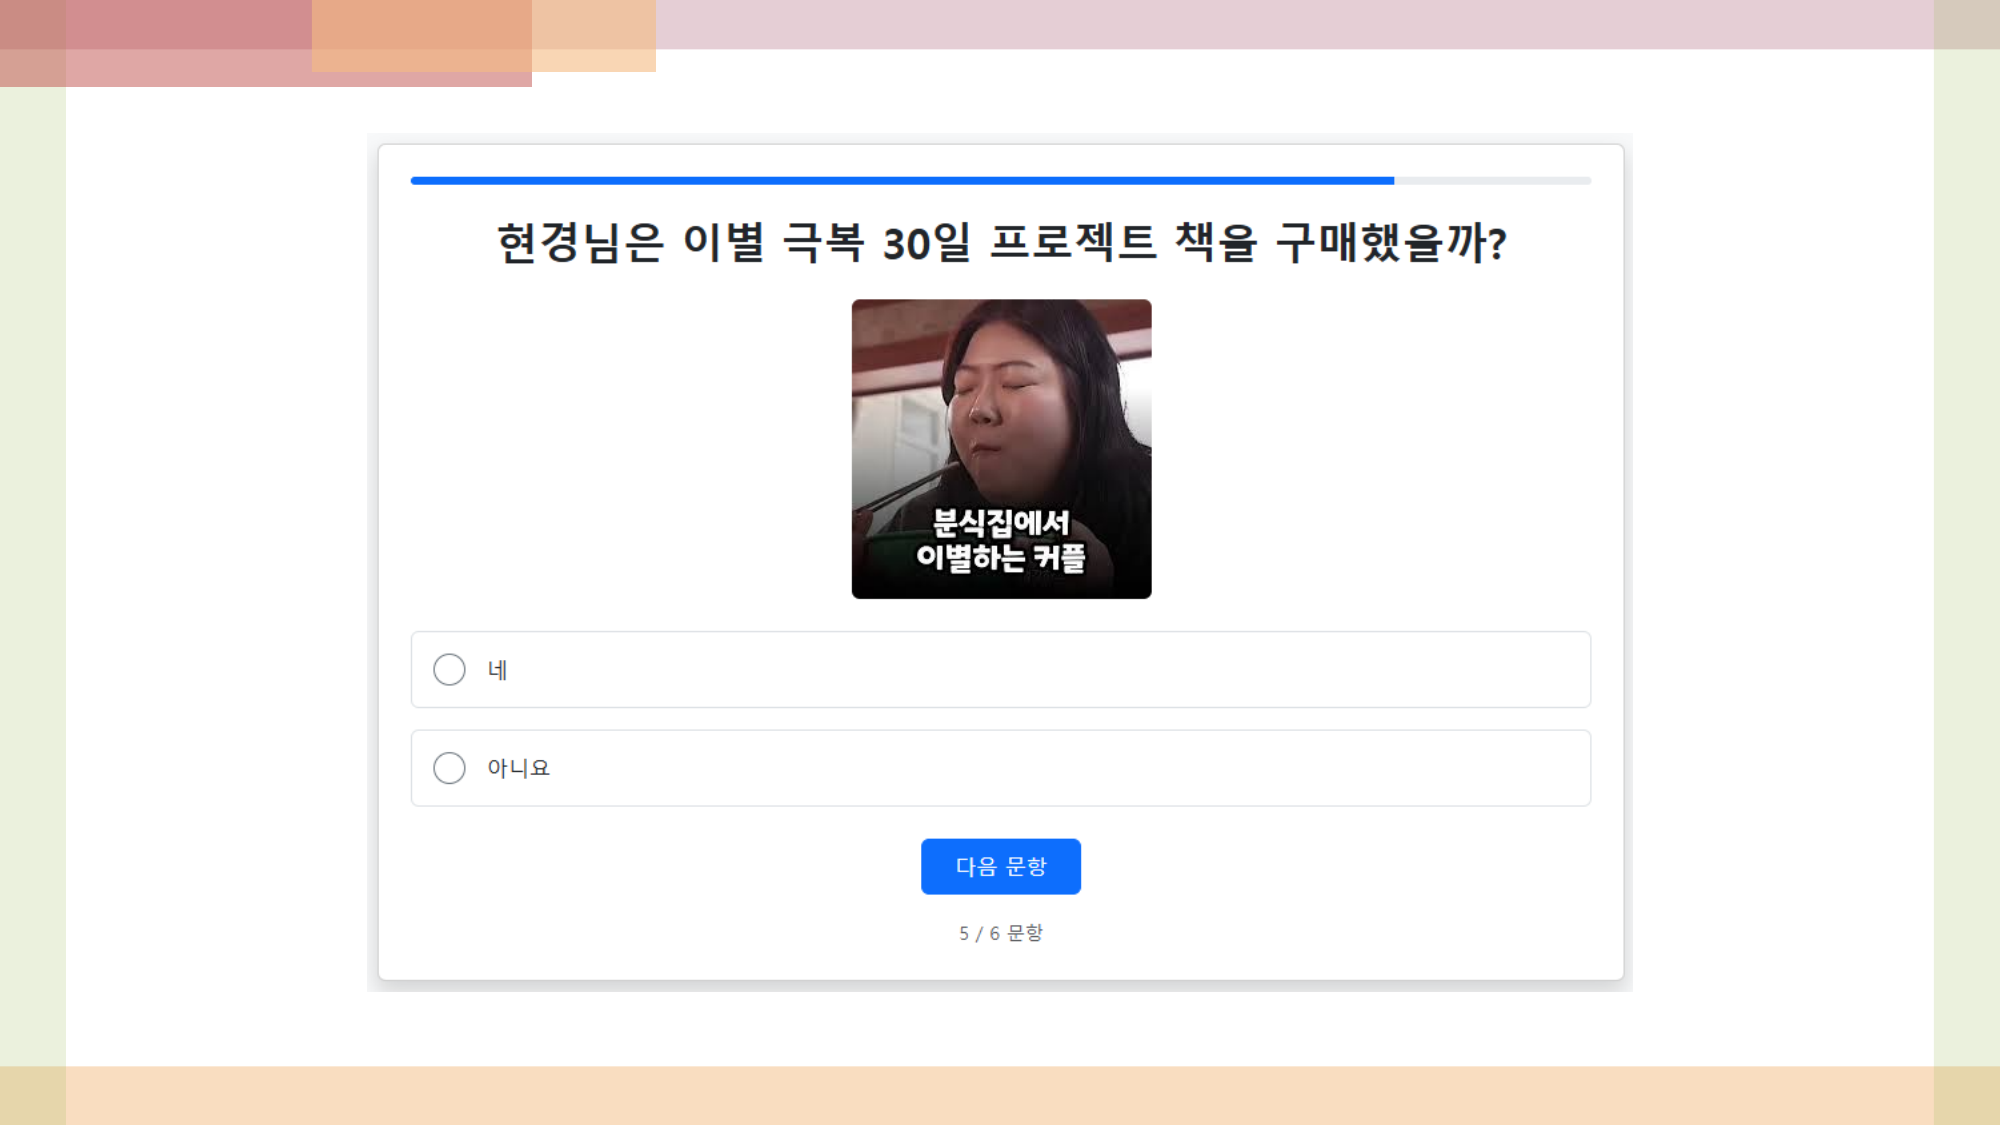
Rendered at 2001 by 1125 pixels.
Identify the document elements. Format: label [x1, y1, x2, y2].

picture [367, 132, 1633, 992]
